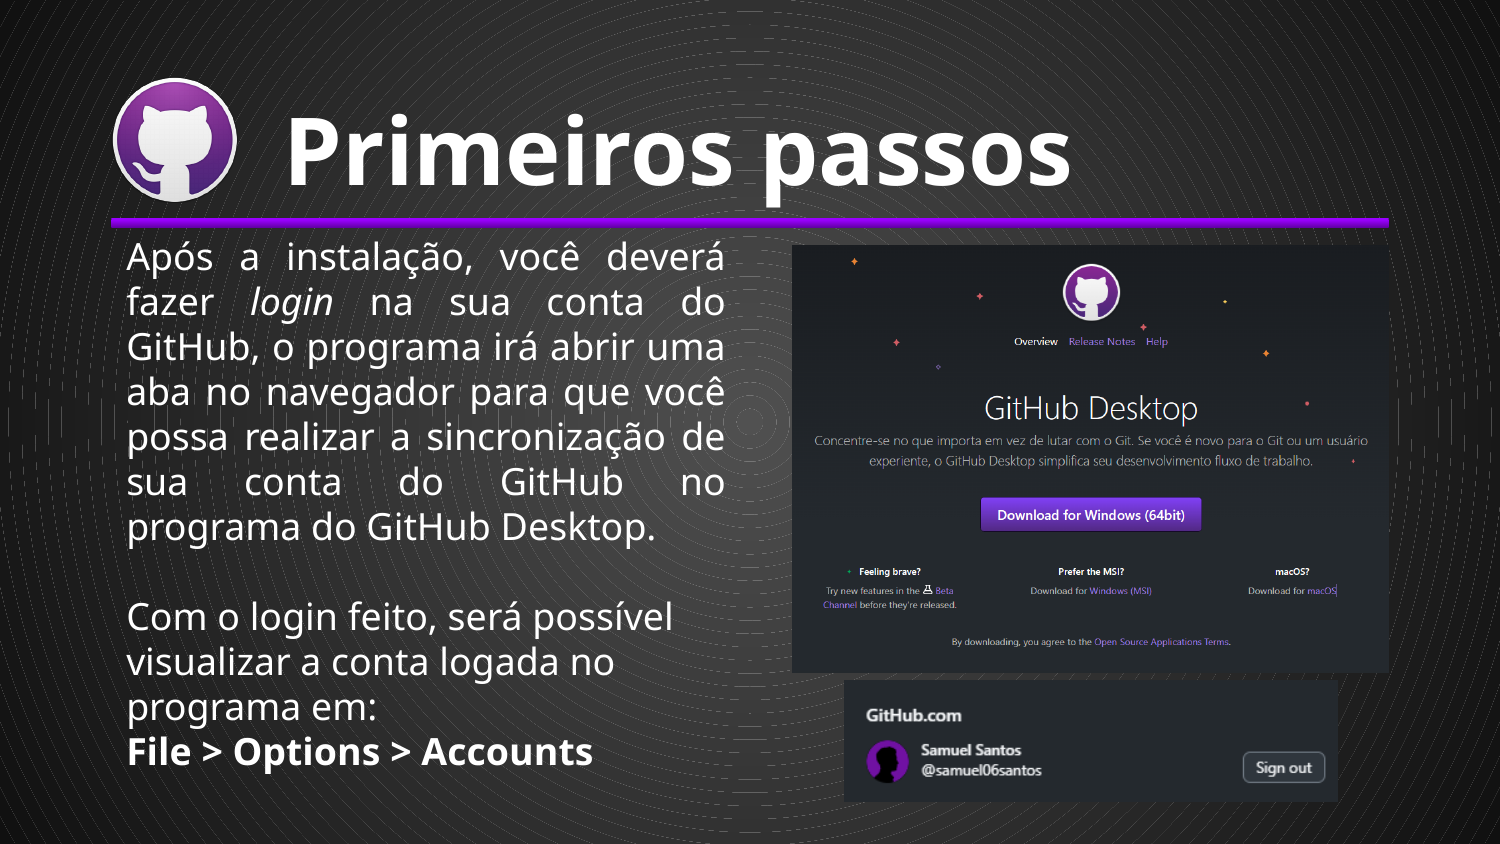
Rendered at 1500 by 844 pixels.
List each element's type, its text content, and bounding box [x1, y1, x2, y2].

picture [110, 76, 238, 204]
title Primeiros passos [268, 9, 1389, 218]
subtitle [111, 218, 1389, 228]
picture [843, 680, 1338, 802]
title Primeiros passos [268, 228, 1389, 271]
picture [792, 244, 1389, 673]
text_box Após a instalação, você deverá fazer login na sua conta do GitHub, o programa irá abrir uma aba no navegador para que você possa realizar a sincronização de sua conta do GitHub no programa do GitHub Desktop. Com o login feito, será possível visualizar a conta logada no programa em: File > Options > Accounts [111, 251, 742, 755]
